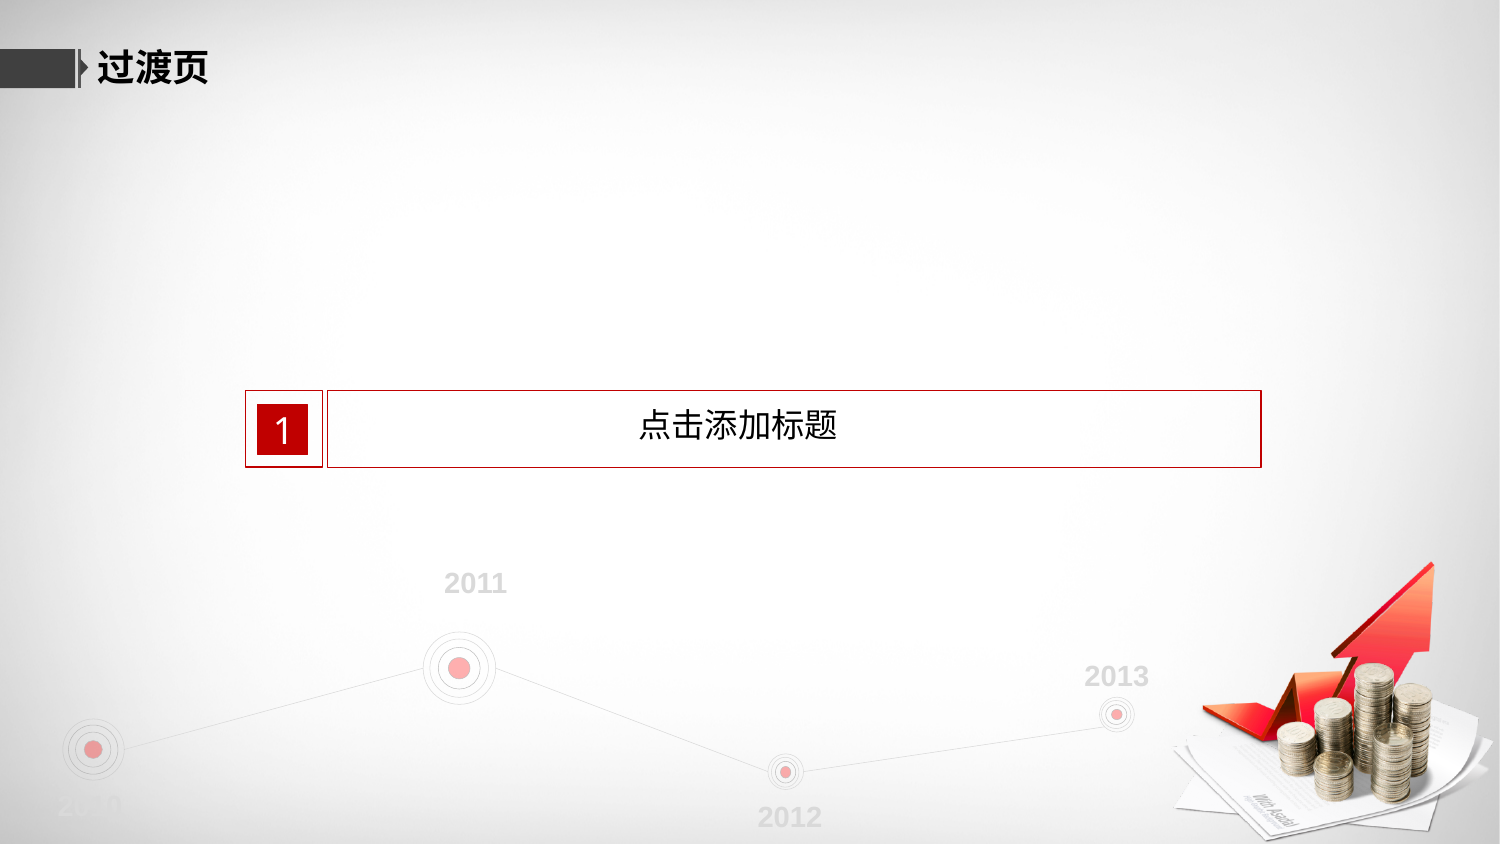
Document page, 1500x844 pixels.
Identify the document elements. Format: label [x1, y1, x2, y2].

text_box [0, 36, 294, 98]
picture [0, 0, 1500, 844]
text_box [245, 390, 1262, 468]
